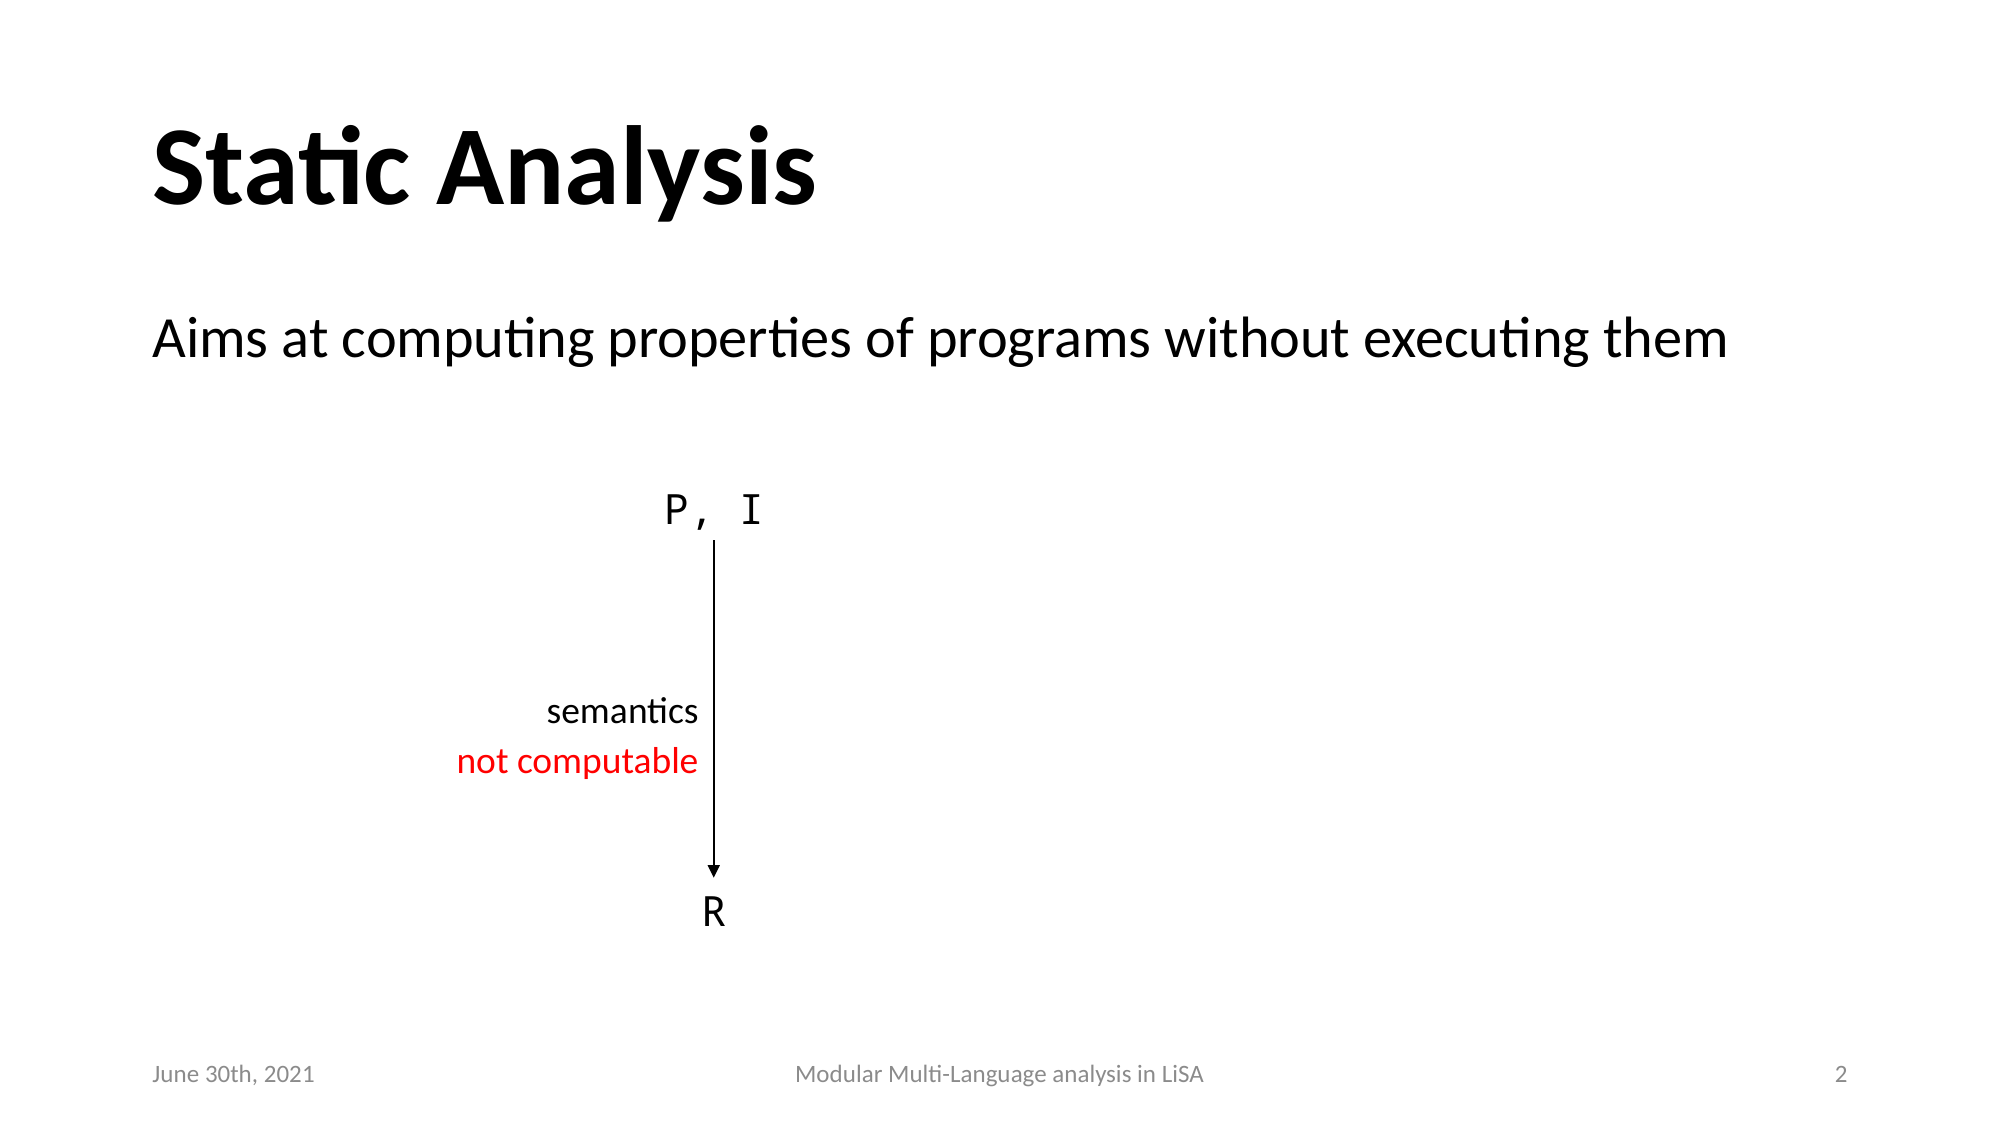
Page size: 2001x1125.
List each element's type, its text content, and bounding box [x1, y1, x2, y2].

list Aims at computing properties of programs without executing them [137, 299, 1863, 1014]
slide_number 2 [1412, 1042, 1863, 1103]
text_box semantics [486, 678, 713, 728]
title Static Analysis [137, 59, 1863, 278]
text_box not computable [421, 728, 713, 789]
text_box R [630, 877, 797, 943]
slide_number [137, 1042, 588, 1103]
footer Modular Multi-Language analysis in LiSA [662, 1042, 1338, 1103]
text_box P, I [630, 475, 797, 541]
